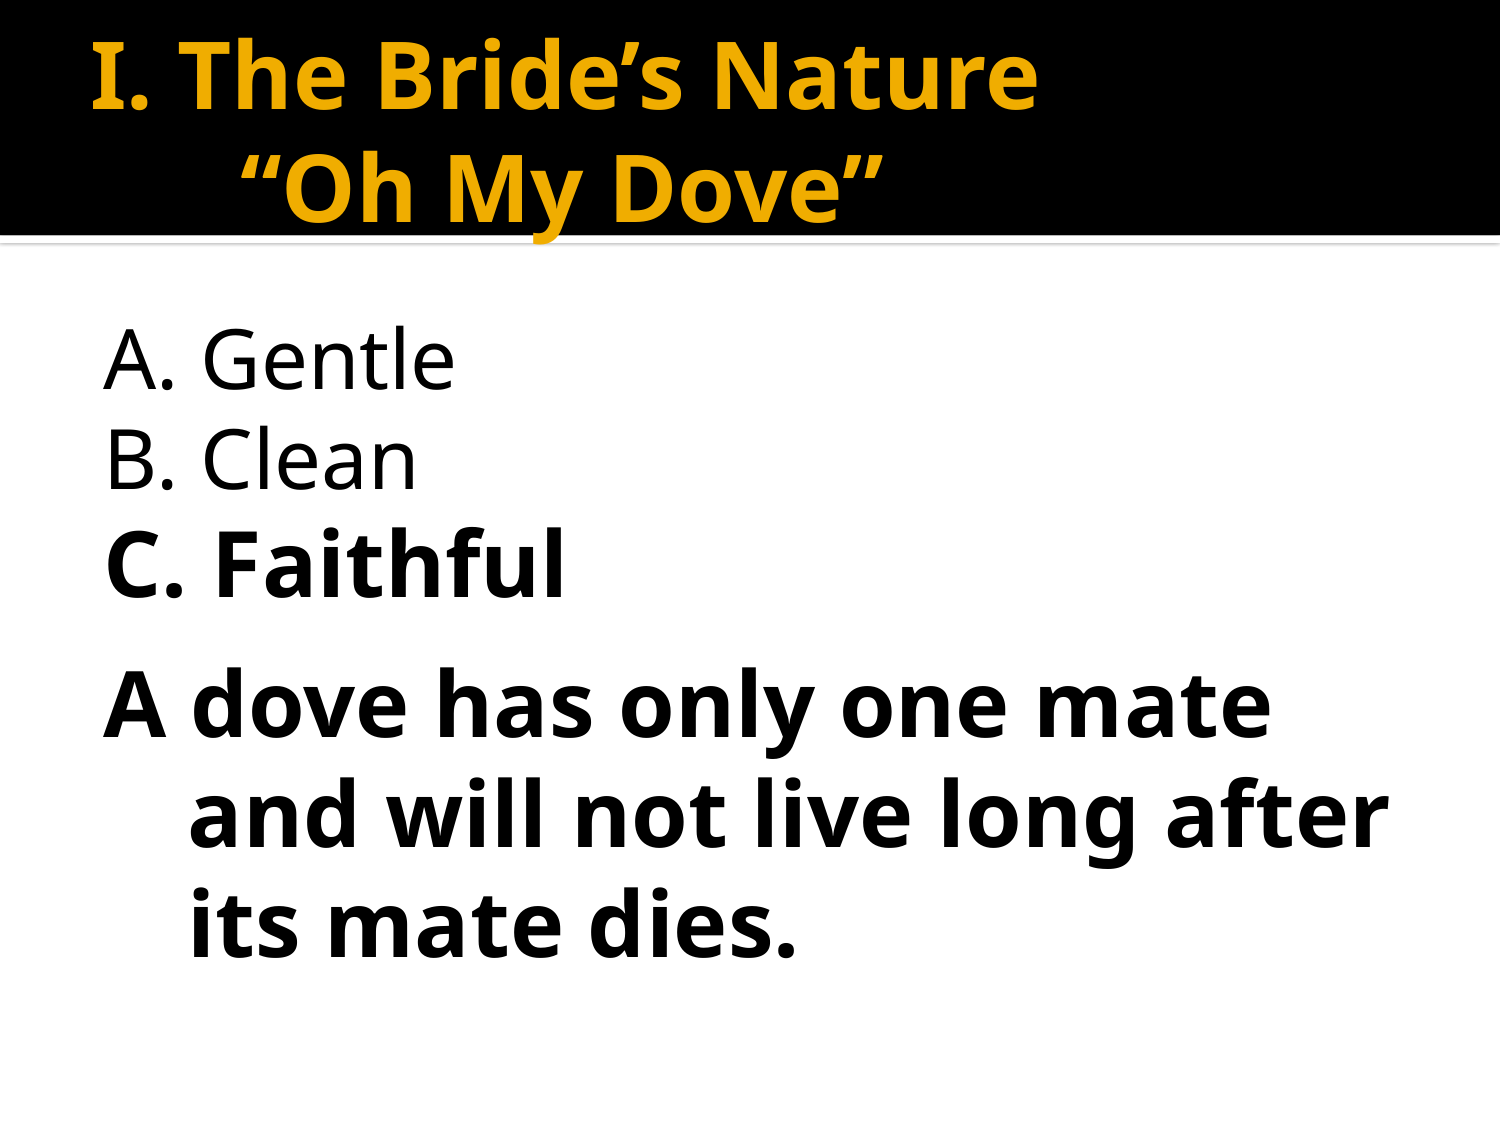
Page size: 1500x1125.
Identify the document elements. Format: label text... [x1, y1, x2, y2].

list A. Gentle B. Clean C. Faithful A dove has only one mate and will not live long after its mate dies. [75, 291, 1425, 1050]
title I. The Bride’s Nature “Oh My Dove” [75, 25, 1425, 231]
